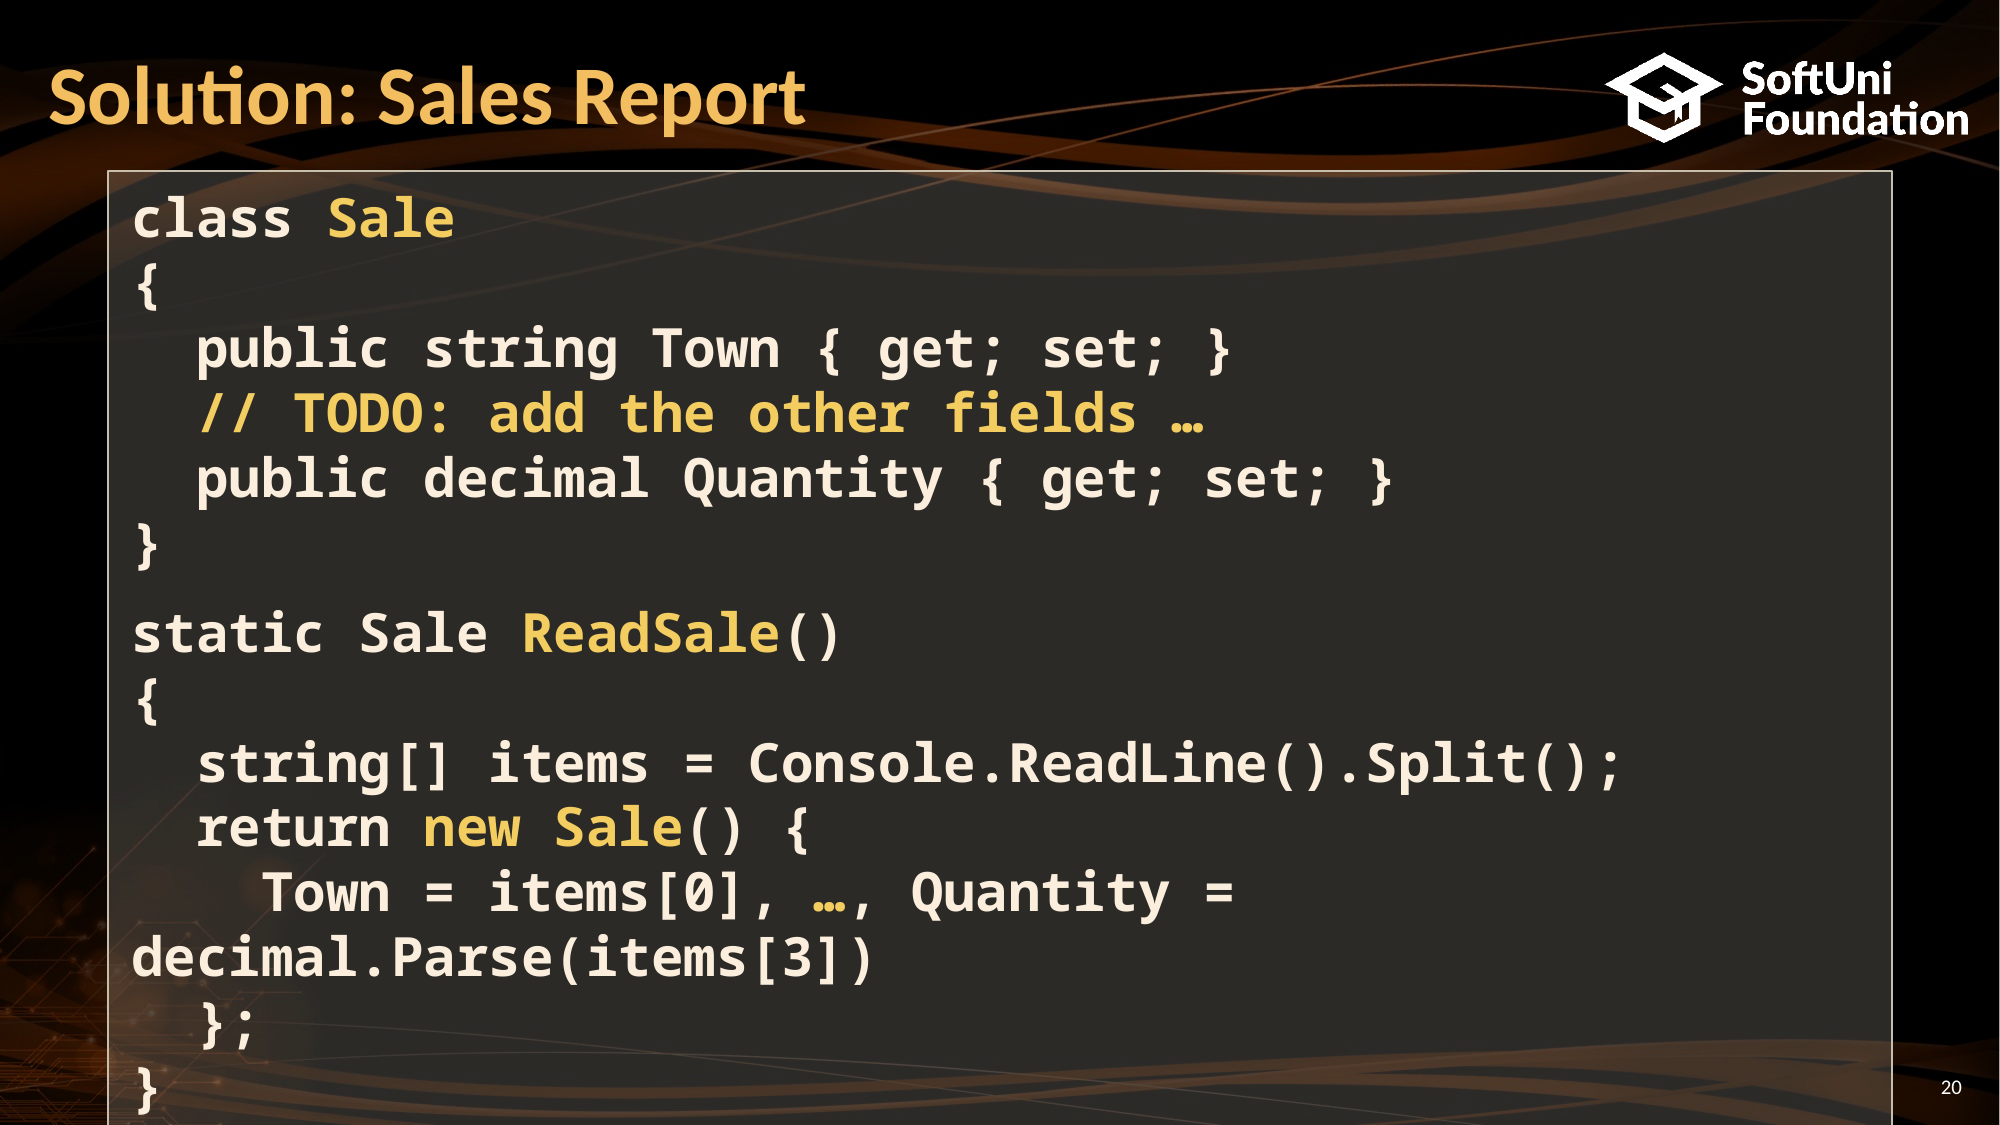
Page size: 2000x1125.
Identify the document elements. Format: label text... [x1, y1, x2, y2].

picture [0, 0, 2000, 1125]
title Solution: Sales Report [30, 6, 1602, 189]
slide_number 20 [1897, 1070, 1968, 1103]
text_box class Sale { public string Town { get; set; } // TODO: add the other fields … public decimal Quantity { get; set; } } static Sale ReadSale() { string[] items = Console.ReadLine().Split(); return new Sale() { Town = items[0], …, Quantity = decimal.Parse(items[3]) }; } [107, 171, 1892, 1125]
